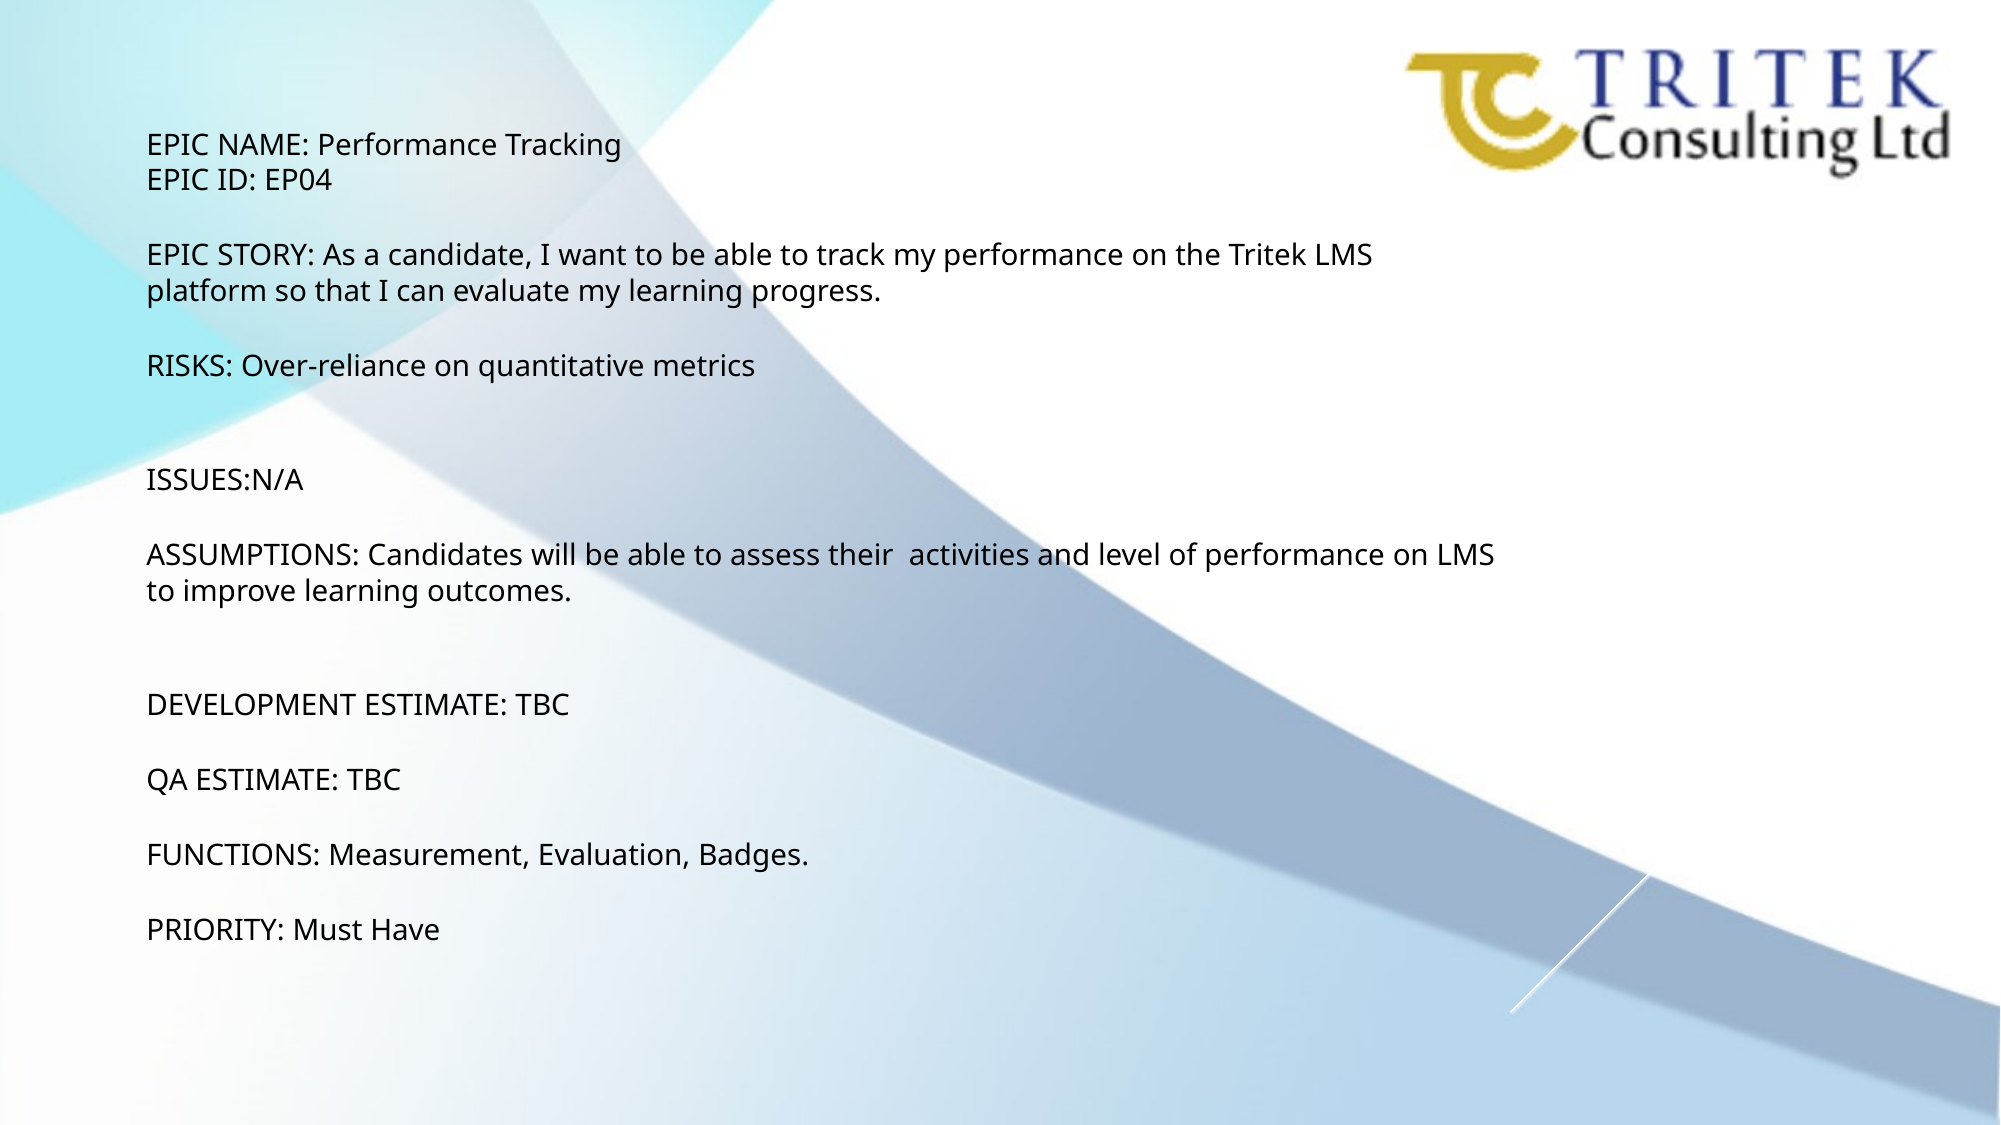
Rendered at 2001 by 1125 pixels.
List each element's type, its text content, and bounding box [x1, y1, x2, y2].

picture [0, 0, 2001, 1125]
list EPIC NAME: Performance Tracking EPIC ID: EP04 EPIC STORY: As a candidate, I want to be able to track my performance on the Tritek LMS platform so that I can evaluate my learning progress. RISKS: Over-reliance on quantitative metrics ISSUES:N/A ASSUMPTIONS: Candidates will be able to assess their activities and level of performance on LMS to improve learning outcomes. DEVELOPMENT ESTIMATE: TBC QA ESTIMATE: TBC FUNCTIONS: Measurement, Evaluation, Badges. PRIORITY: Must Have [112, 112, 1513, 1084]
